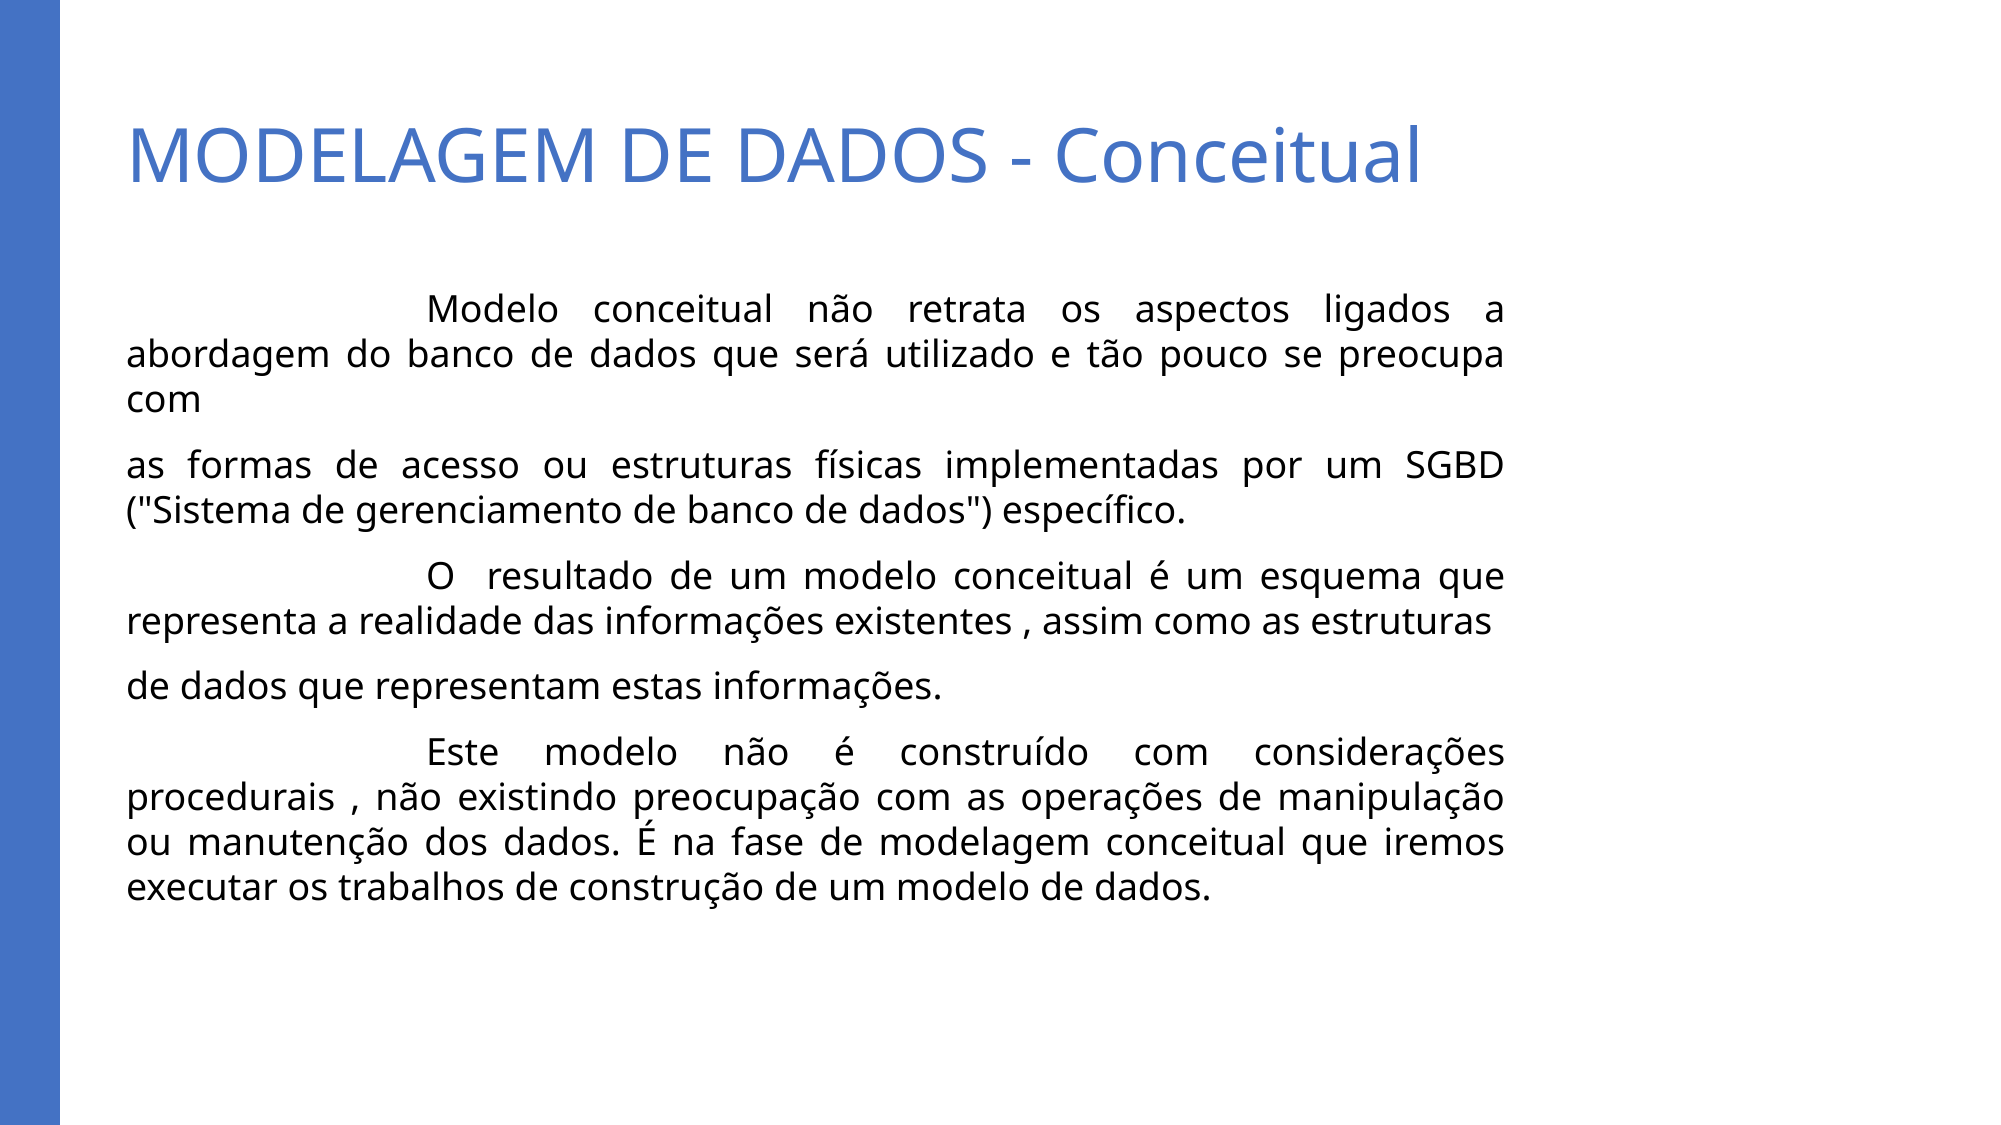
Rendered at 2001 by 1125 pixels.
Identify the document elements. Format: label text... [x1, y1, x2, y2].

list Modelo conceitual não retrata os aspectos ligados a abordagem do banco de dados que será utilizado e tão pouco se preocupa com as formas de acesso ou estruturas físicas implementadas por um SGBD ("Sistema de gerenciamento de banco de dados") específico. O resultado de um modelo conceitual é um esquema que representa a realidade das informações existentes , assim como as estruturas de dados que representam estas informações. Este modelo não é construído com considerações procedurais , não existindo preocupação com as operações de manipulação ou manutenção dos dados. É na fase de modelagem conceitual que iremos executar os trabalhos de construção de um modelo de dados. [111, 211, 1522, 1046]
title MODELAGEM DE DADOS - Conceitual [111, 99, 1522, 211]
